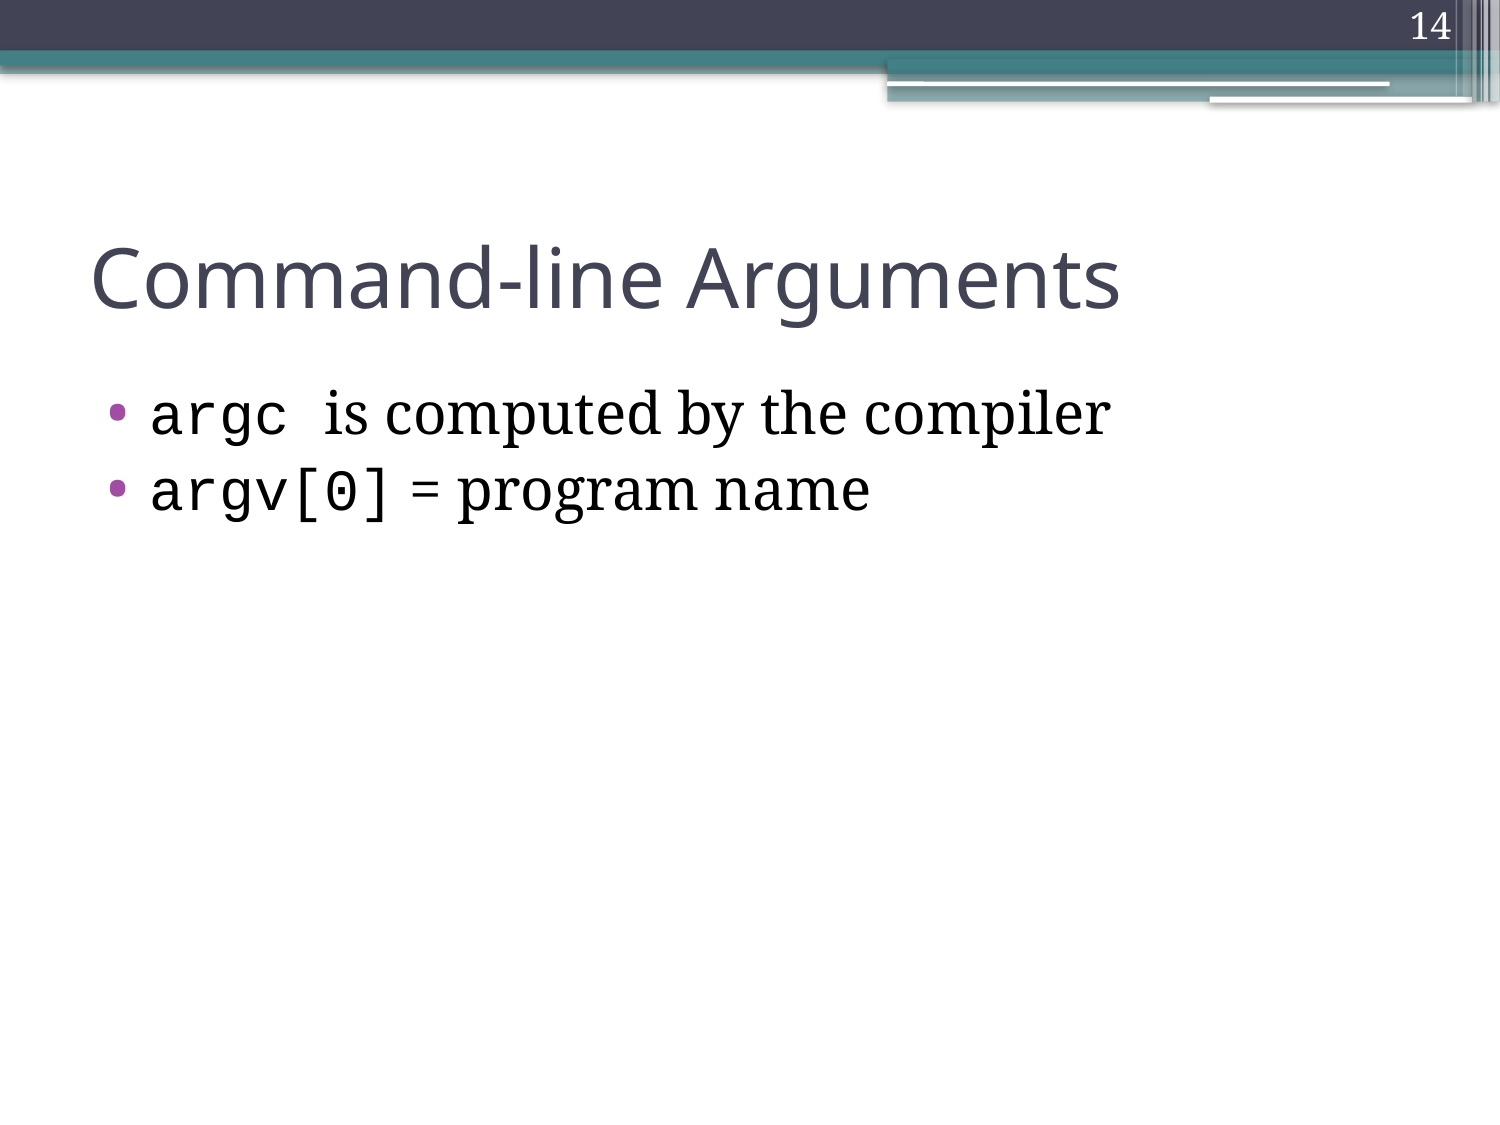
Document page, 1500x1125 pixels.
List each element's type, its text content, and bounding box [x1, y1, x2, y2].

title Command-line Arguments [75, 187, 1425, 363]
slide_number 14 [1341, 0, 1466, 61]
list argc is computed by the compiler argv[0] = program name [75, 368, 1425, 1079]
